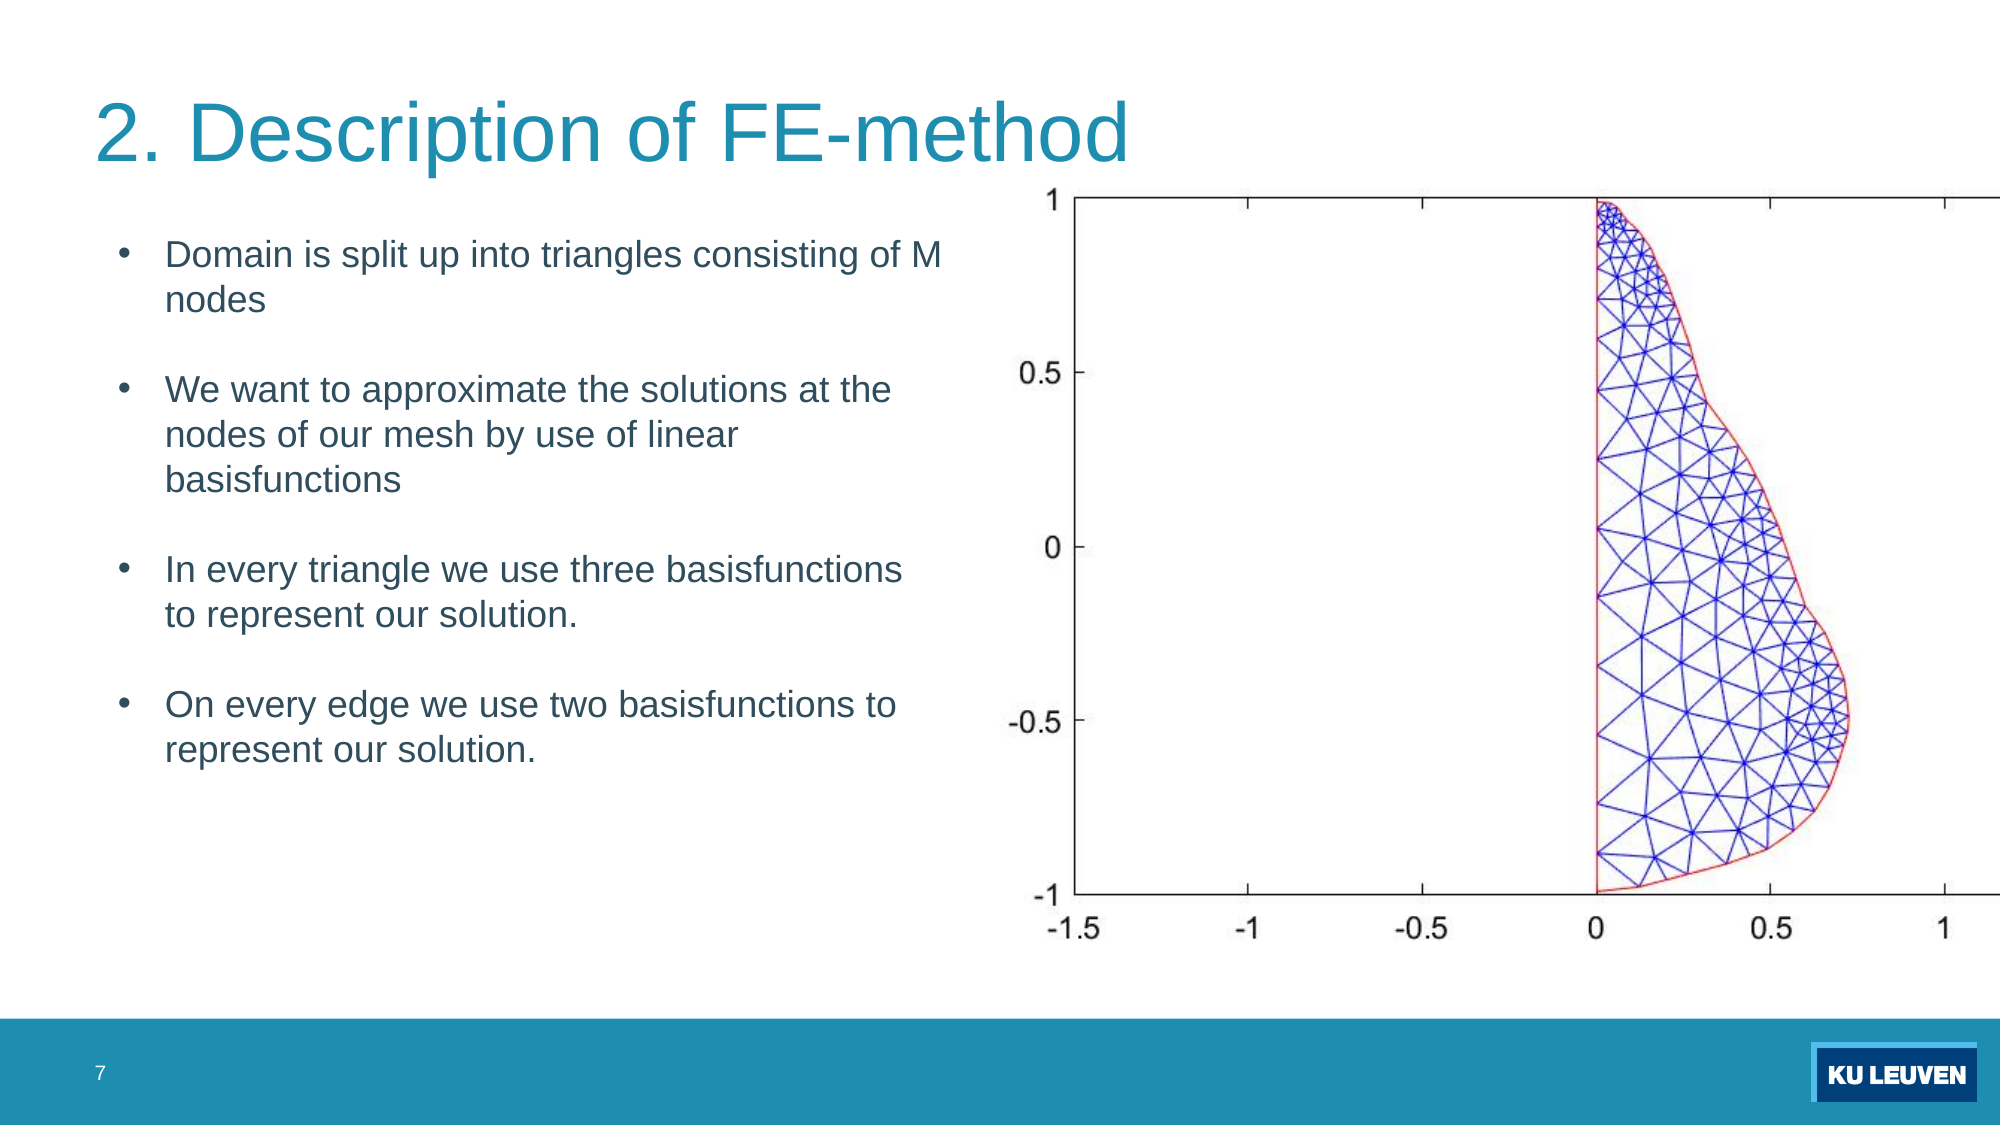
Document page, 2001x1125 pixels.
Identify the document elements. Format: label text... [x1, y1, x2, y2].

slide_number 7 [94, 1018, 201, 1125]
picture [1811, 1042, 1977, 1102]
text_box Domain is split up into triangles consisting of M nodes We want to approximate the solutions at the nodes of our mesh by use of linear basisfunctions In every triangle we use three basisfunctions to represent our solution. On every edge we use two basisfunctions to represent our solution. [103, 222, 904, 913]
title 2. Description of FE-method [94, 33, 904, 223]
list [904, 33, 2000, 1013]
